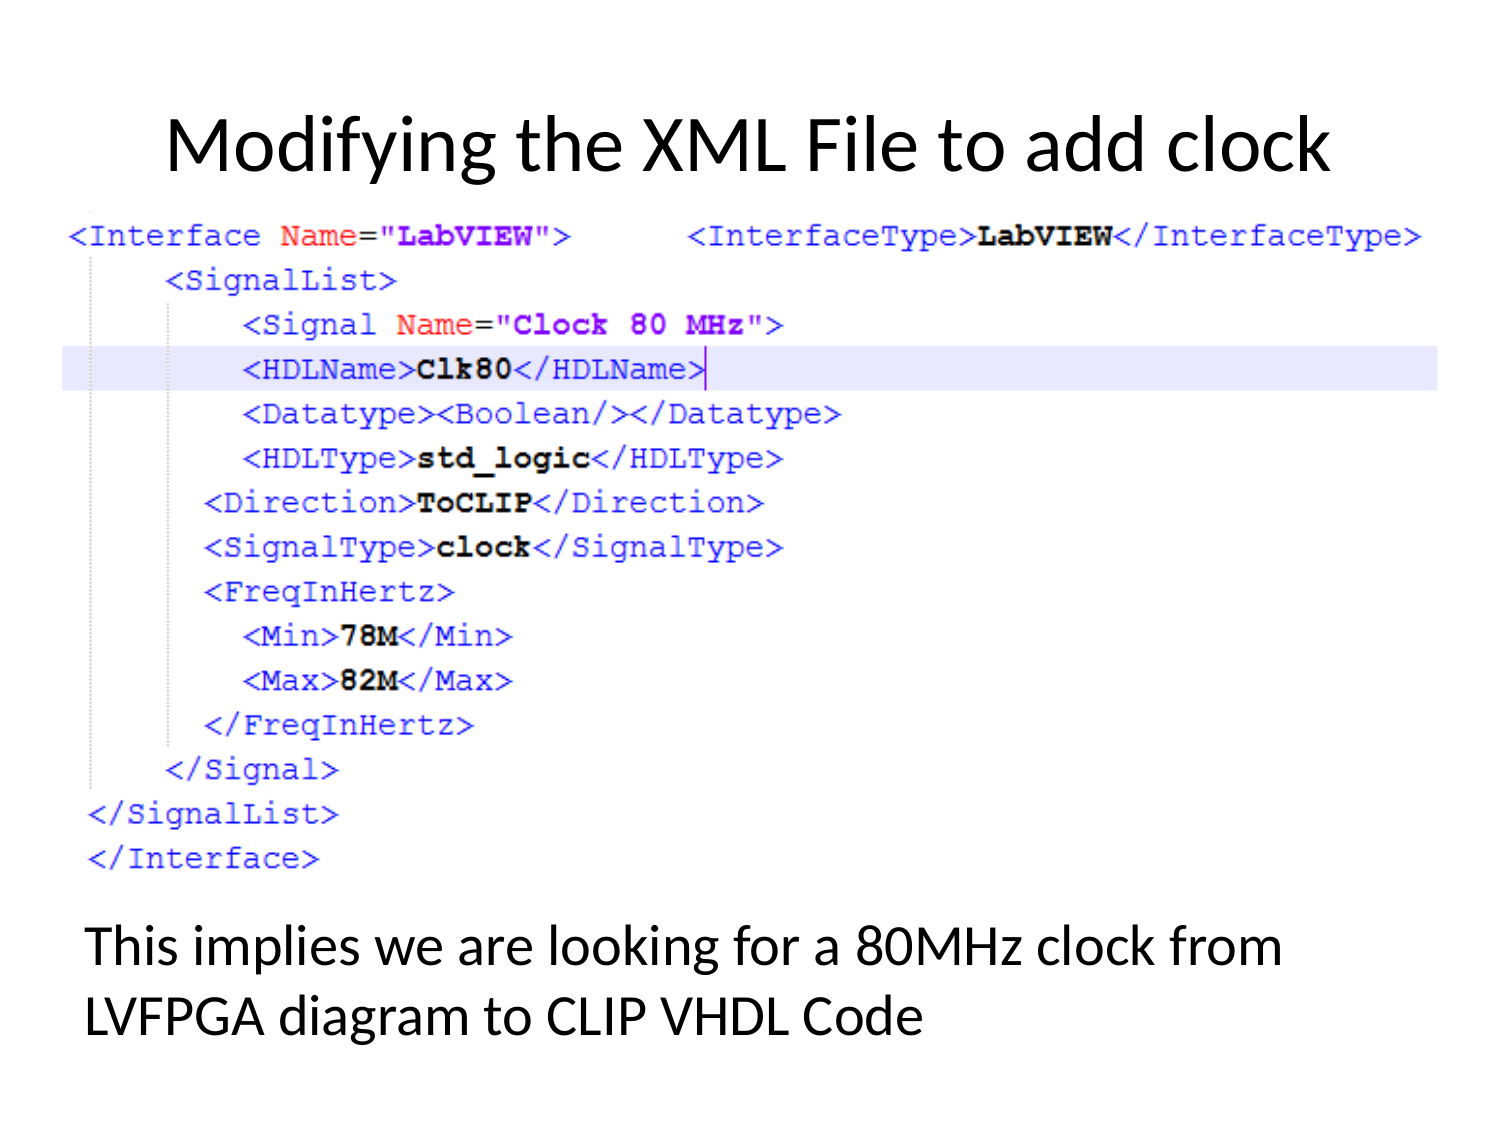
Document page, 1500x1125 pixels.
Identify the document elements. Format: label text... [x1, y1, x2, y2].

title Modifying the XML File to add clock [75, 45, 1425, 210]
text_box This implies we are looking for a 80MHz clock from LVFPGA diagram to CLIP VHDL Code [69, 899, 1313, 1055]
picture [62, 212, 1438, 880]
